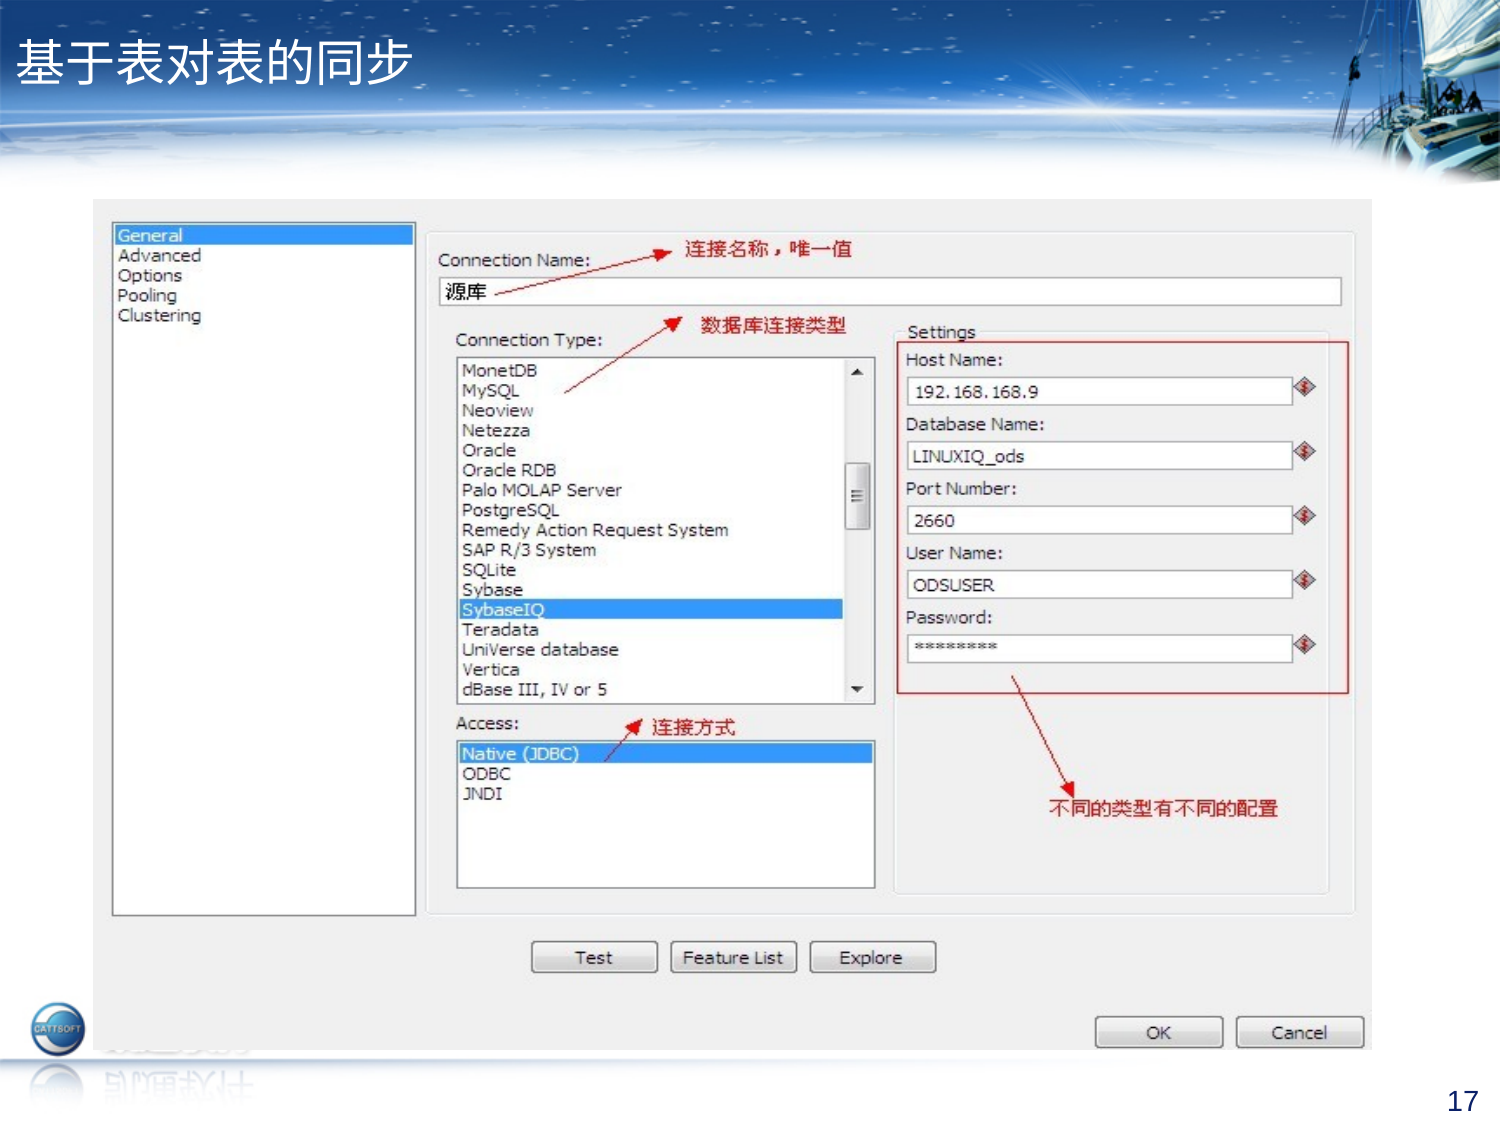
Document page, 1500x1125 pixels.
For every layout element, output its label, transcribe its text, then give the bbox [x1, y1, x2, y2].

title 基于表对表的同步 [0, 0, 1341, 124]
slide_number 17 [1143, 1074, 1495, 1116]
picture [0, 0, 1500, 1125]
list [93, 199, 1372, 1051]
